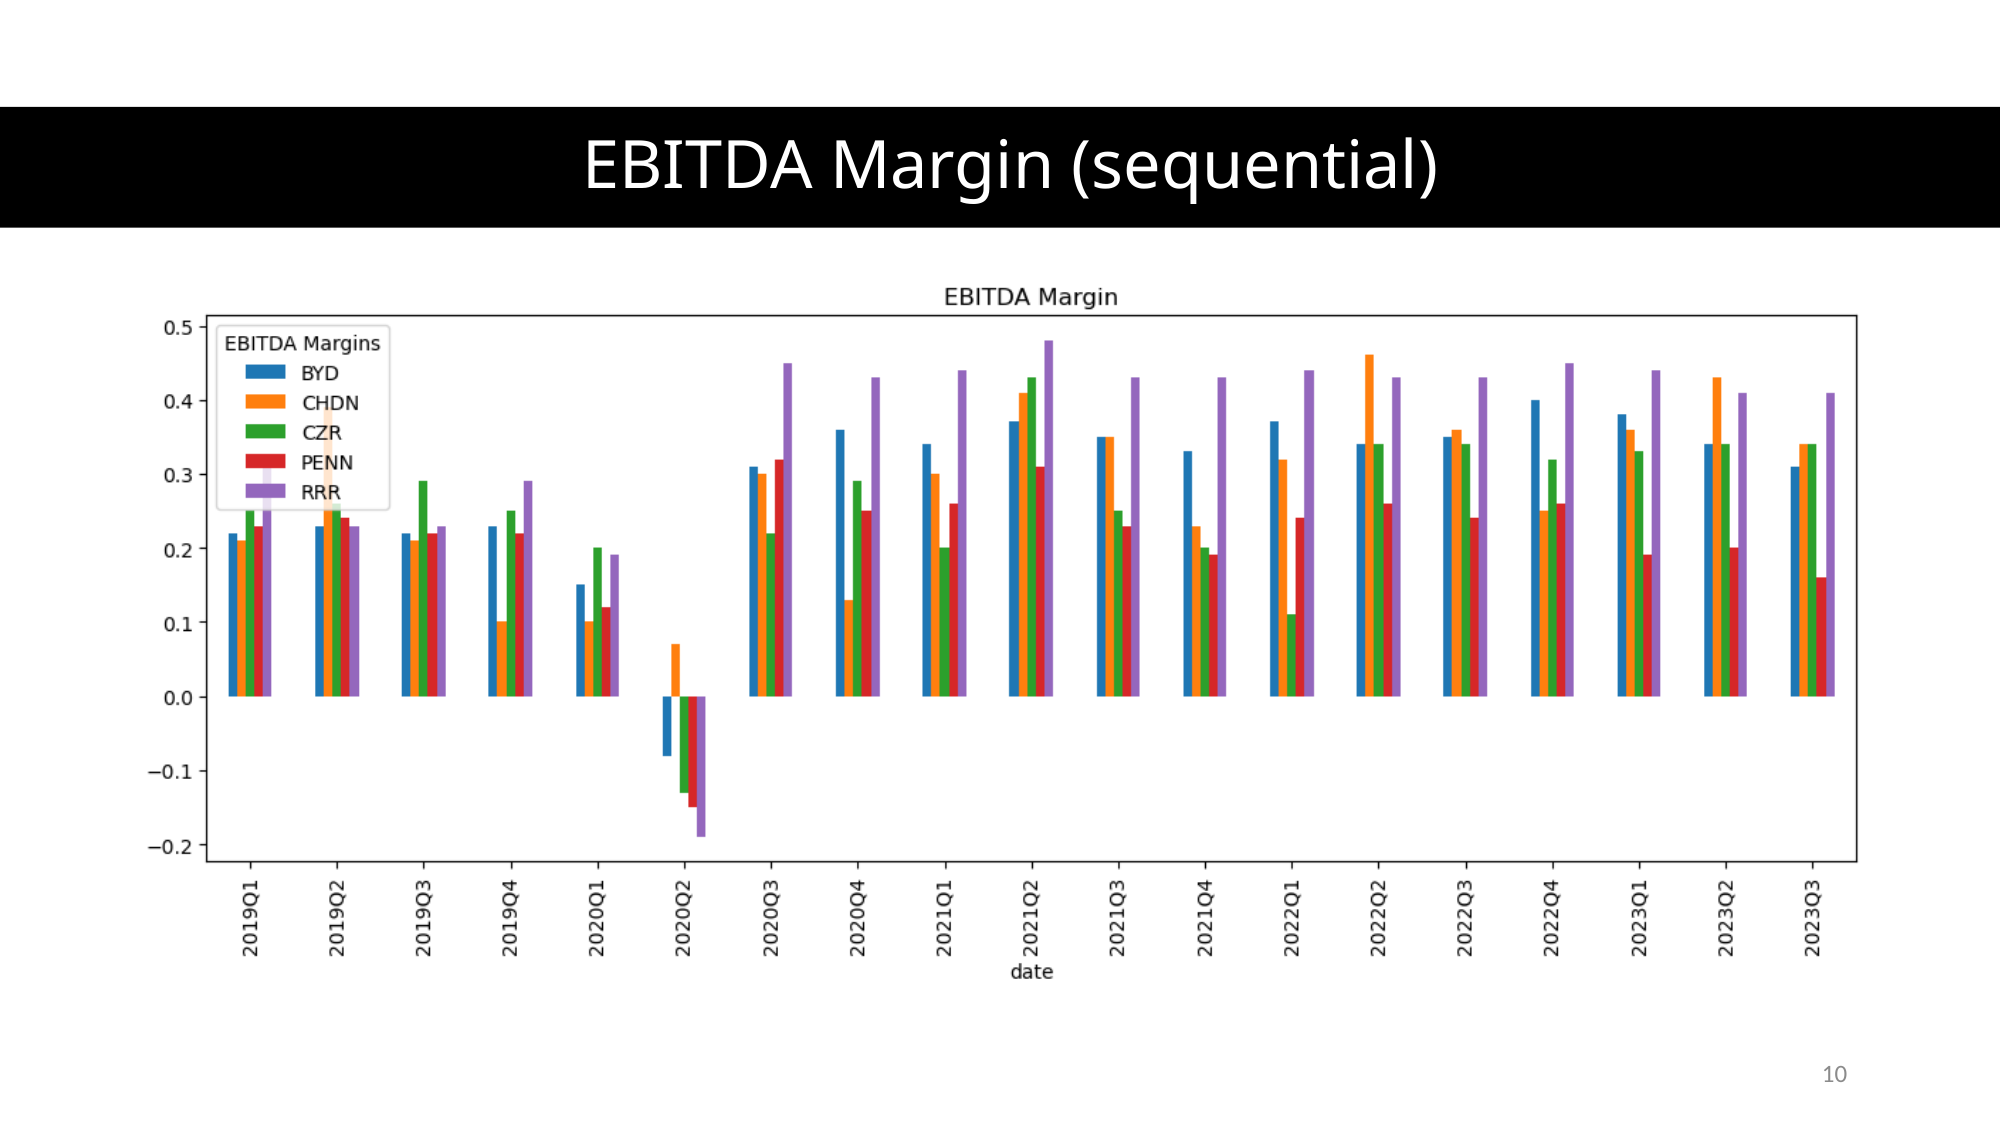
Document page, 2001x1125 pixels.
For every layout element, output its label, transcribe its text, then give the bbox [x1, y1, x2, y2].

text_box [0, 106, 2000, 229]
slide_number 10 [1412, 1042, 1863, 1103]
picture [131, 274, 1869, 996]
title EBITDA Margin (sequential) [91, 105, 1931, 228]
